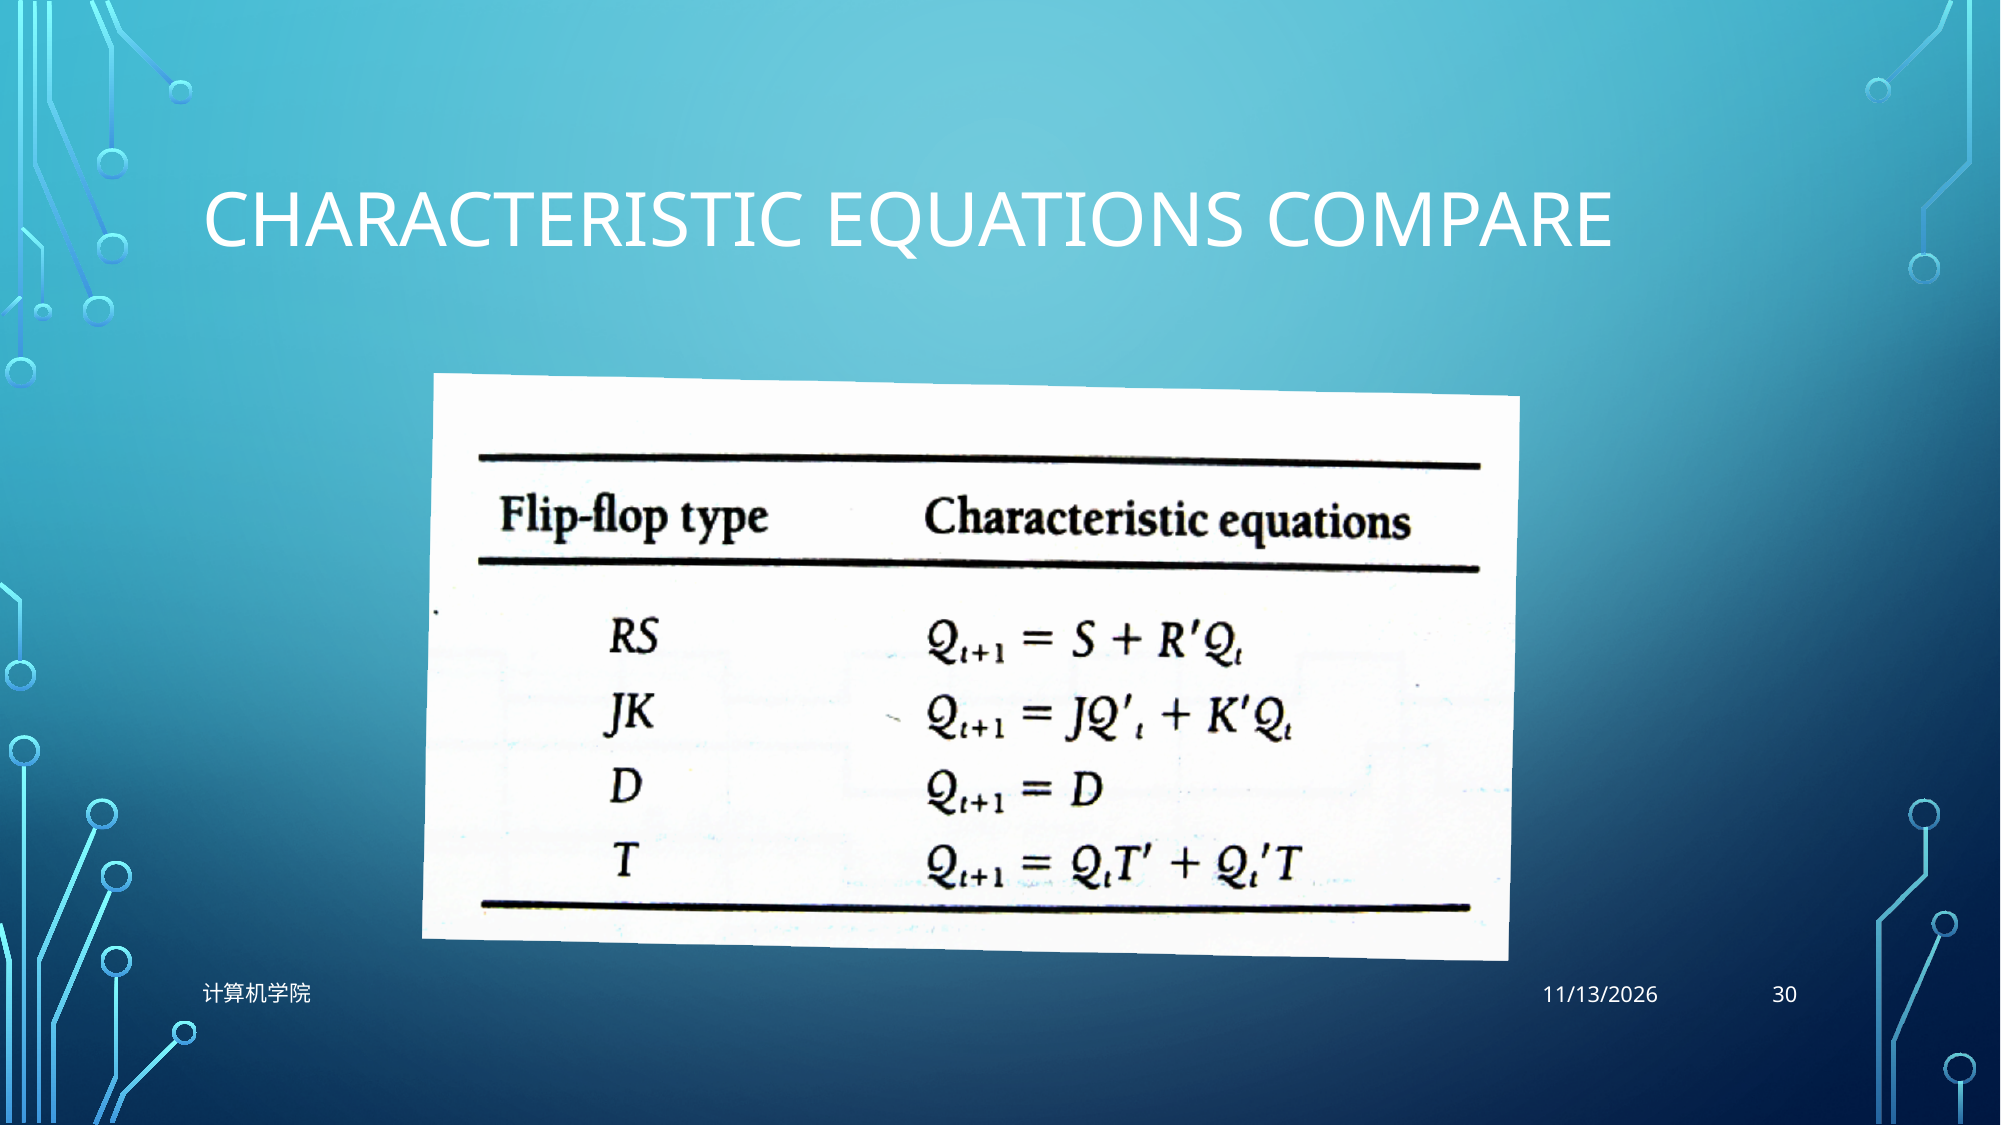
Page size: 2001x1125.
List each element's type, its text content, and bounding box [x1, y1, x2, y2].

slide_number 30 [1685, 965, 1813, 1025]
footer 计算机学院 [187, 965, 1211, 1025]
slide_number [1223, 965, 1674, 1025]
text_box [418, 369, 1523, 965]
title Characteristic equations compare [187, 101, 1813, 344]
